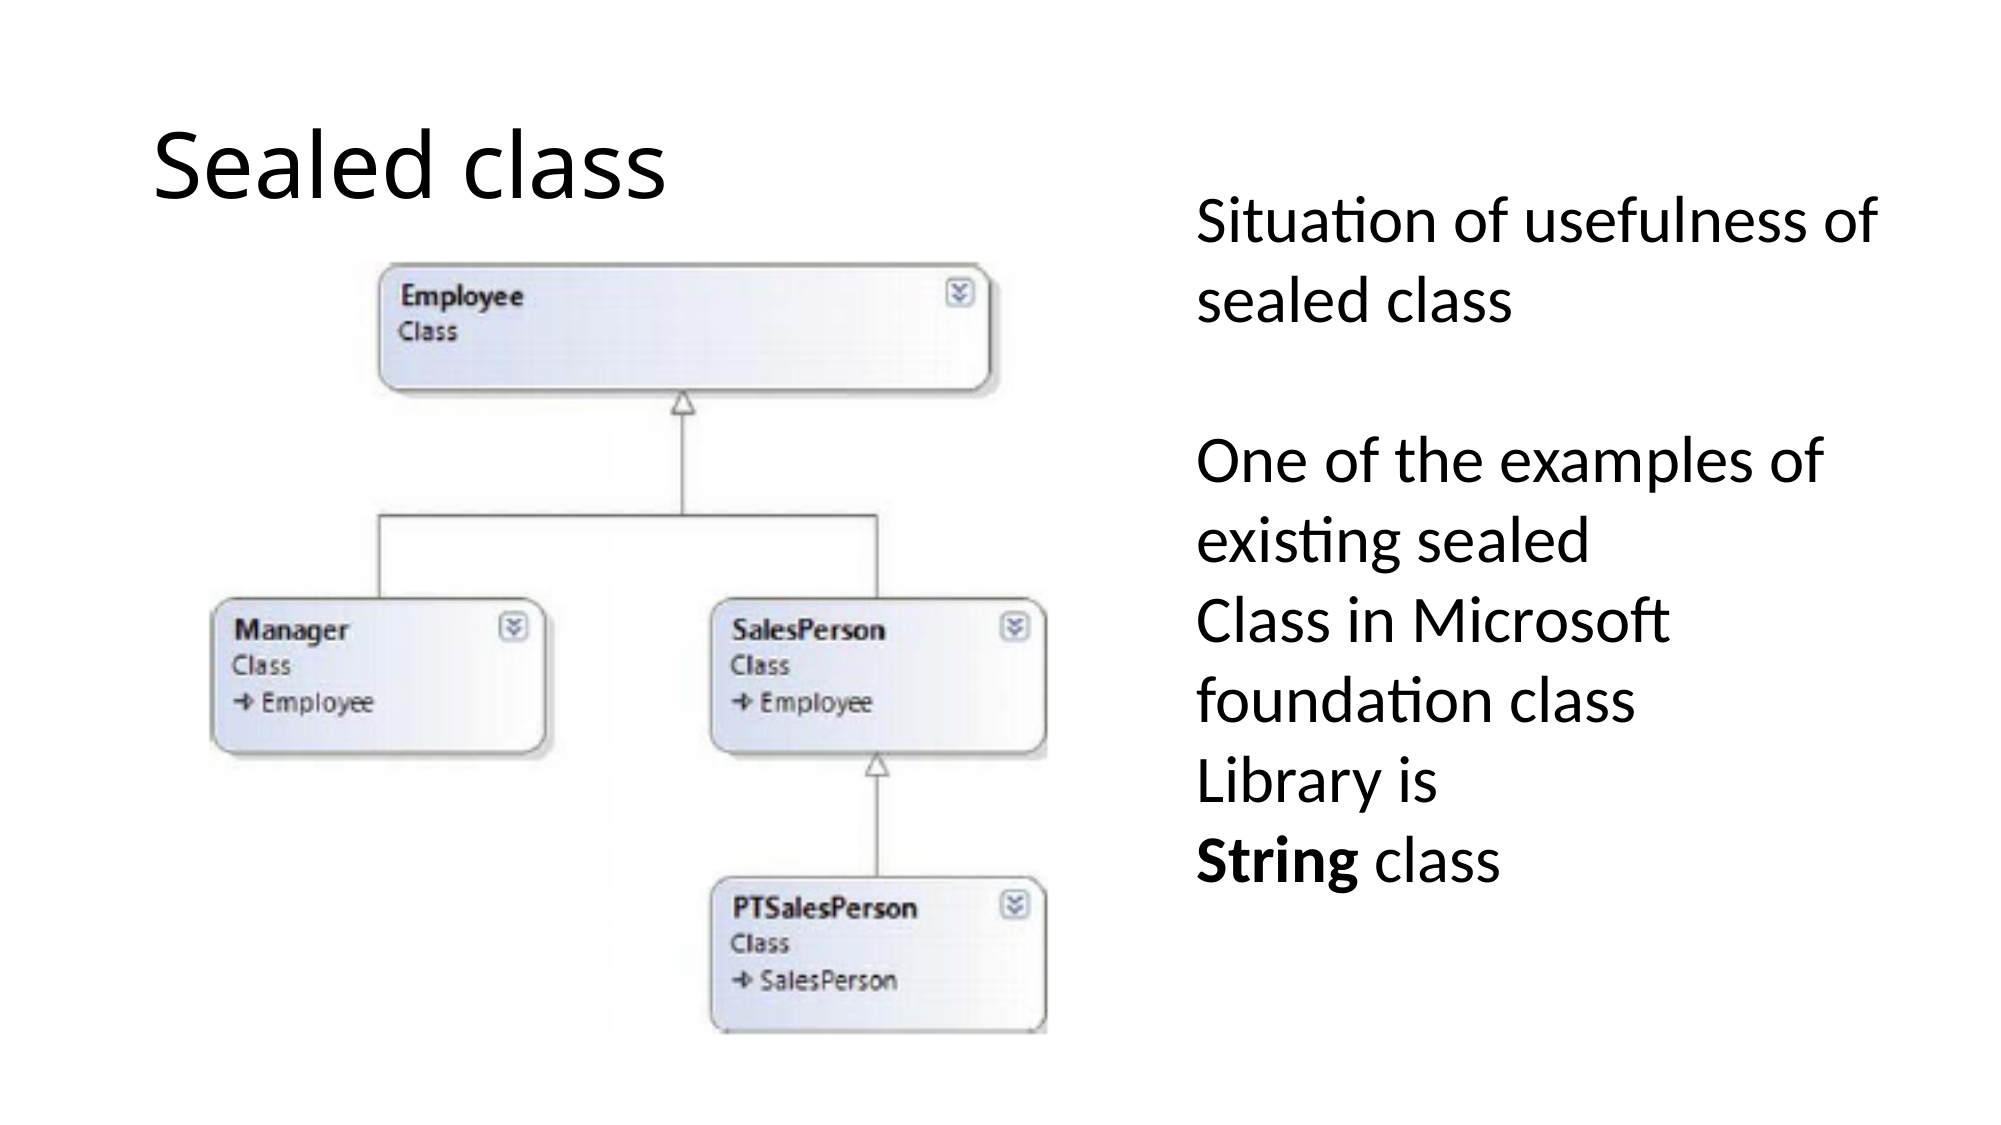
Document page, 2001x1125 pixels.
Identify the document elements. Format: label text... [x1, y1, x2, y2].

title Sealed class [137, 59, 1863, 278]
text_box Situation of usefulness of sealed class One of the examples of existing sealed Class in Microsoft foundation class Library is String class [1181, 168, 1923, 903]
picture [197, 247, 1182, 1067]
